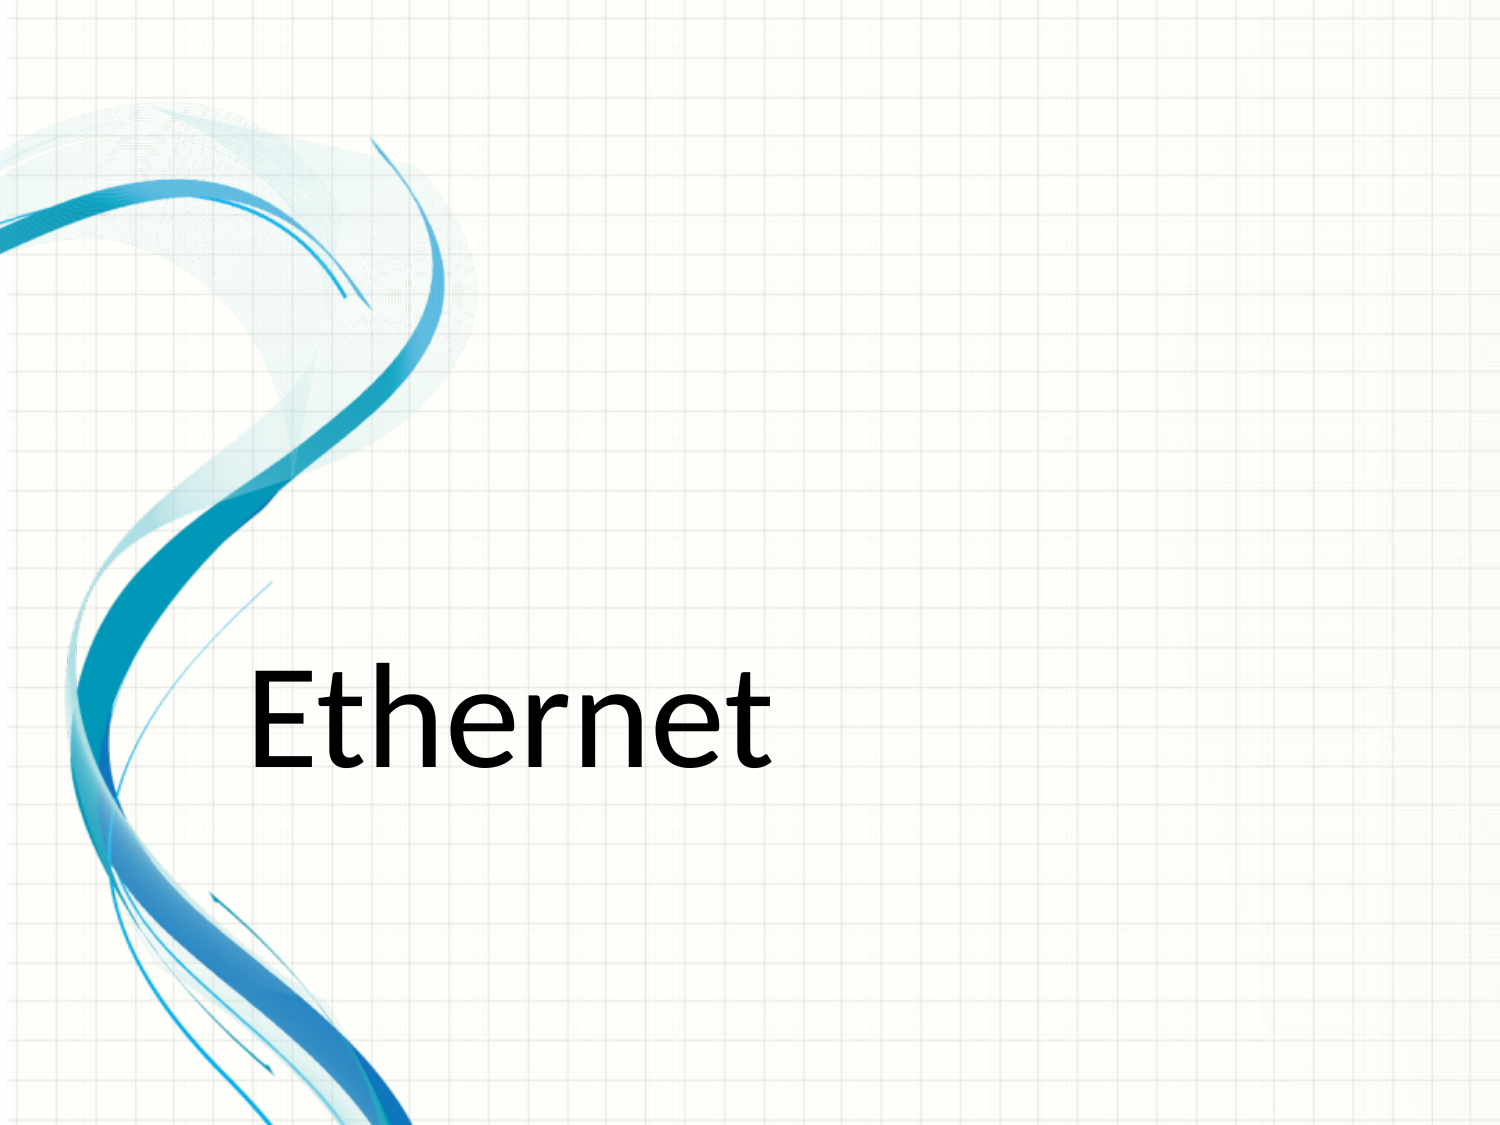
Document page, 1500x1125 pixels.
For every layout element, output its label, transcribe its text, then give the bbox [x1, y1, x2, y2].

picture [0, 0, 1500, 1125]
text_box Ethernet [508, 610, 1475, 878]
